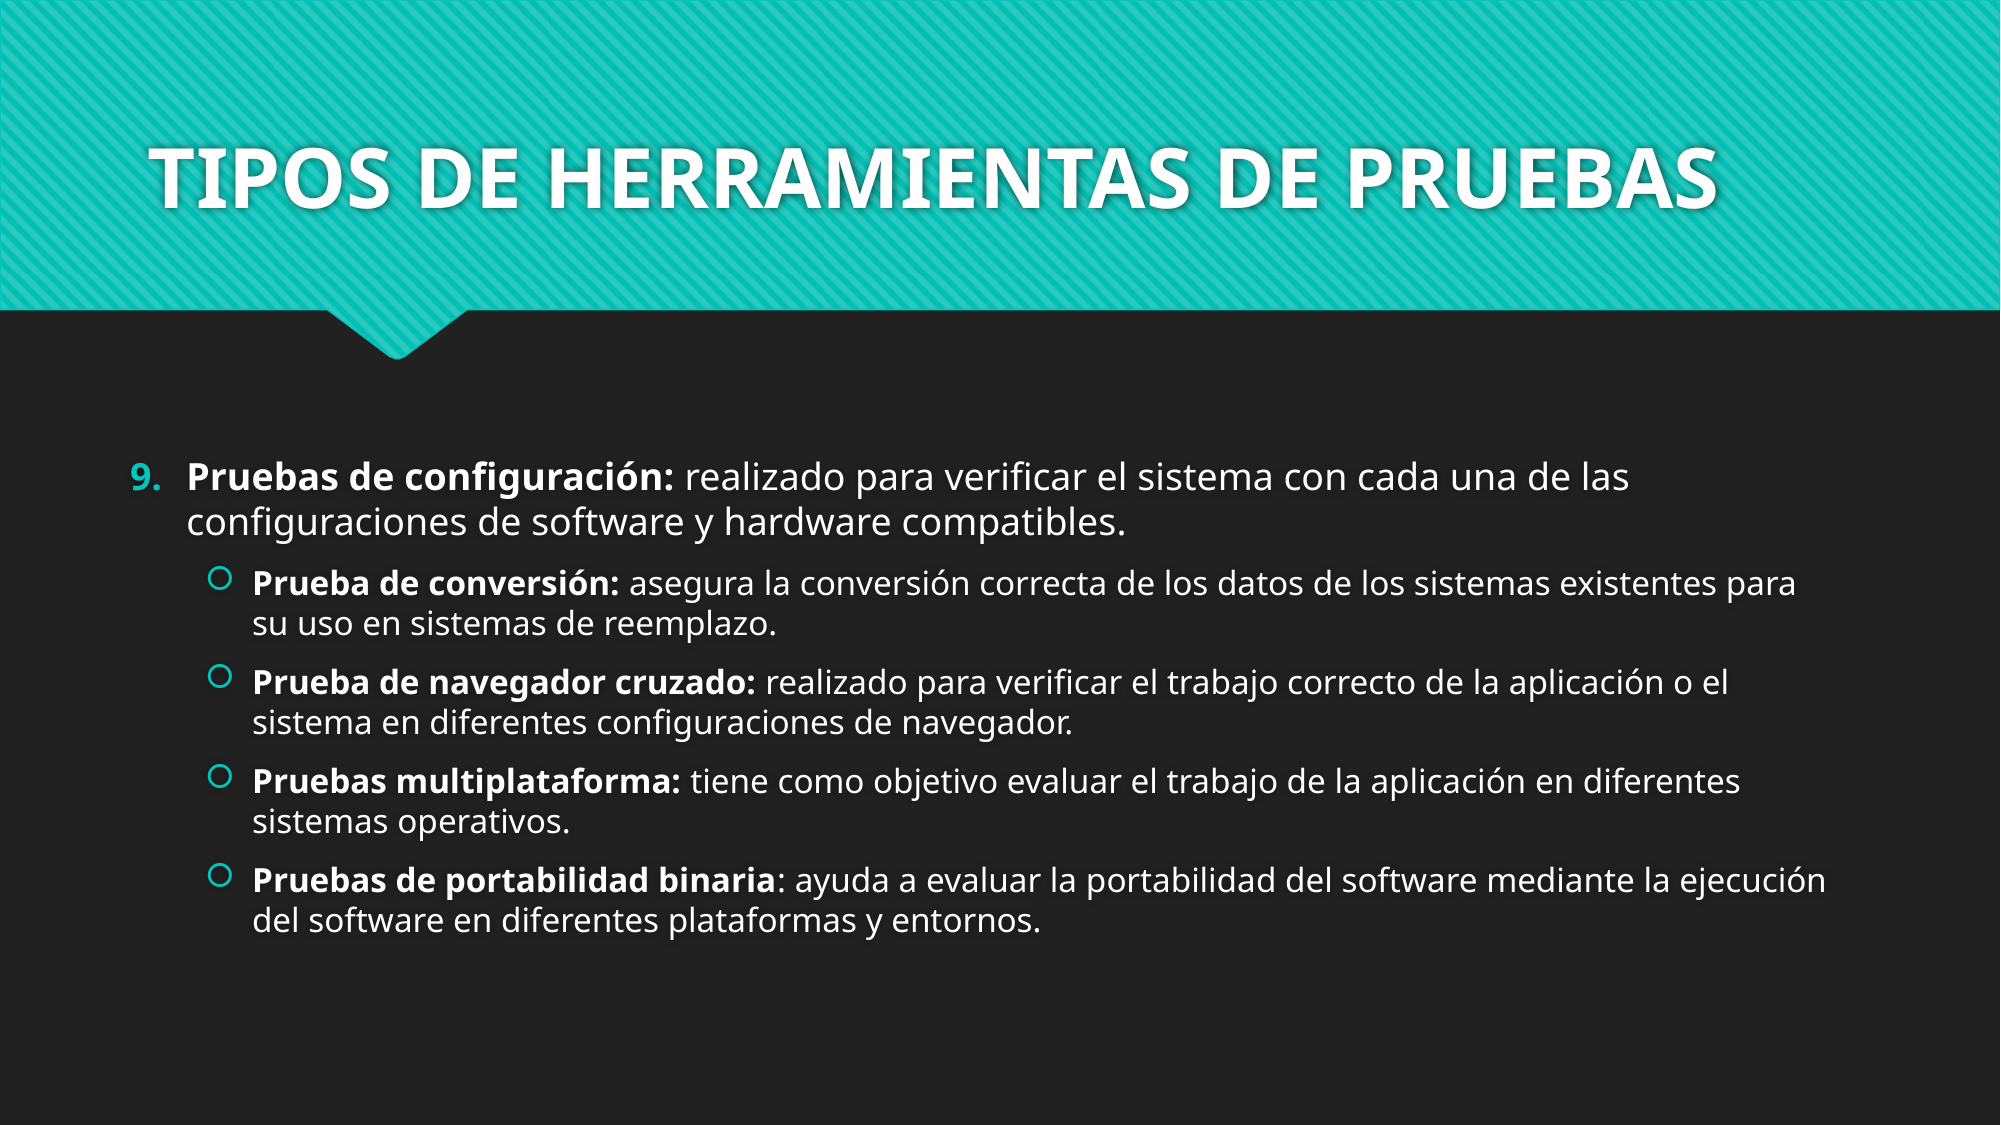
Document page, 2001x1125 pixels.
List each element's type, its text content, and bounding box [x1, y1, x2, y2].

title TIPOS DE HERRAMIENTAS DE PRUEBAS [132, 73, 1868, 233]
list Pruebas de configuración: realizado para verificar el sistema con cada una de las configuraciones de software y hardware compatibles. Prueba de conversión: asegura la conversión correcta de los datos de los sistemas existentes para su uso en sistemas de reemplazo. Prueba de navegador cruzado: realizado para verificar el trabajo correcto de la aplicación o el sistema en diferentes configuraciones de navegador. Pruebas multiplataforma: tiene como objetivo evaluar el trabajo de la aplicación en diferentes sistemas operativos. Pruebas de portabilidad binaria: ayuda a evaluar la portabilidad del software mediante la ejecución del software en diferentes plataformas y entornos. [115, 430, 1847, 1097]
